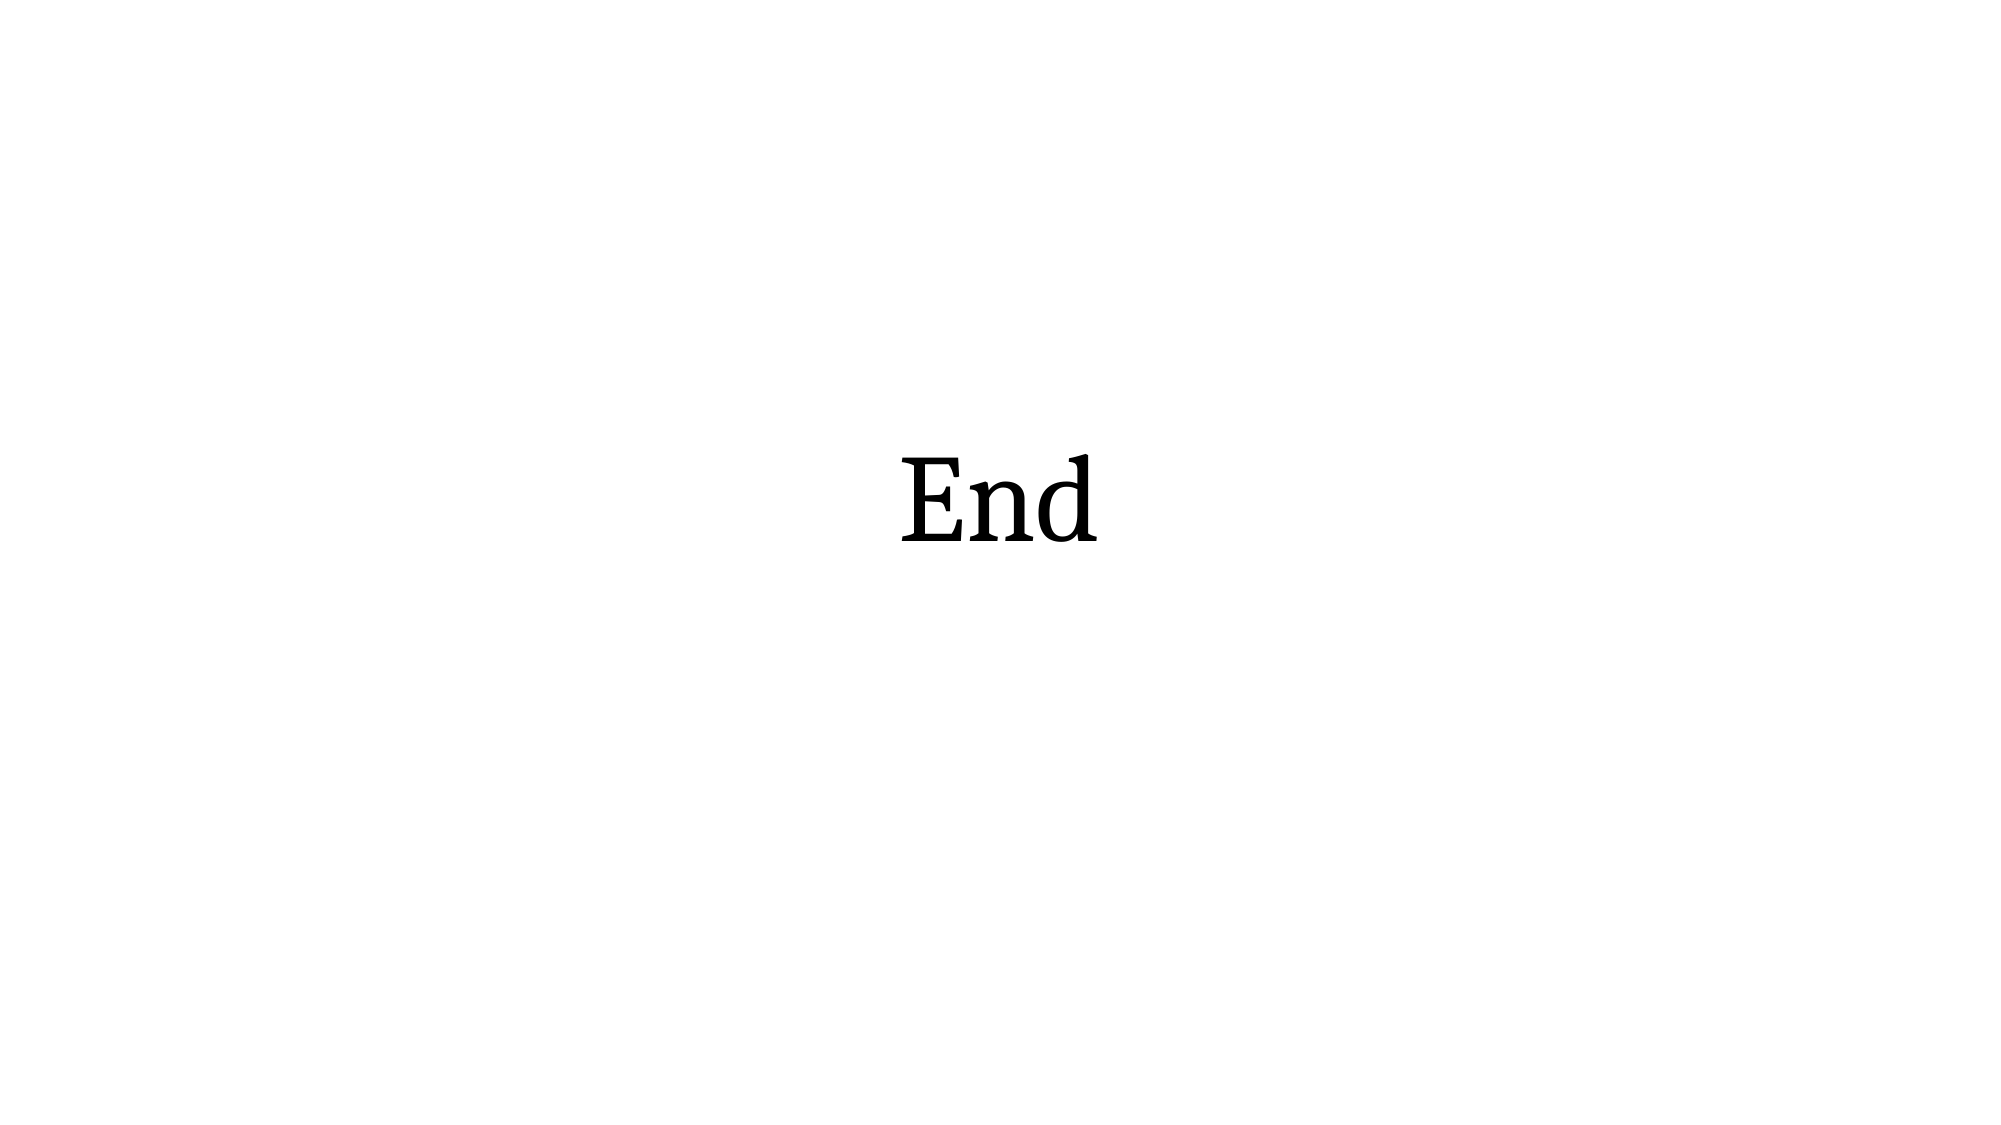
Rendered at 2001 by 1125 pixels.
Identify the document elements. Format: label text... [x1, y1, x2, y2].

title End [249, 184, 1750, 576]
